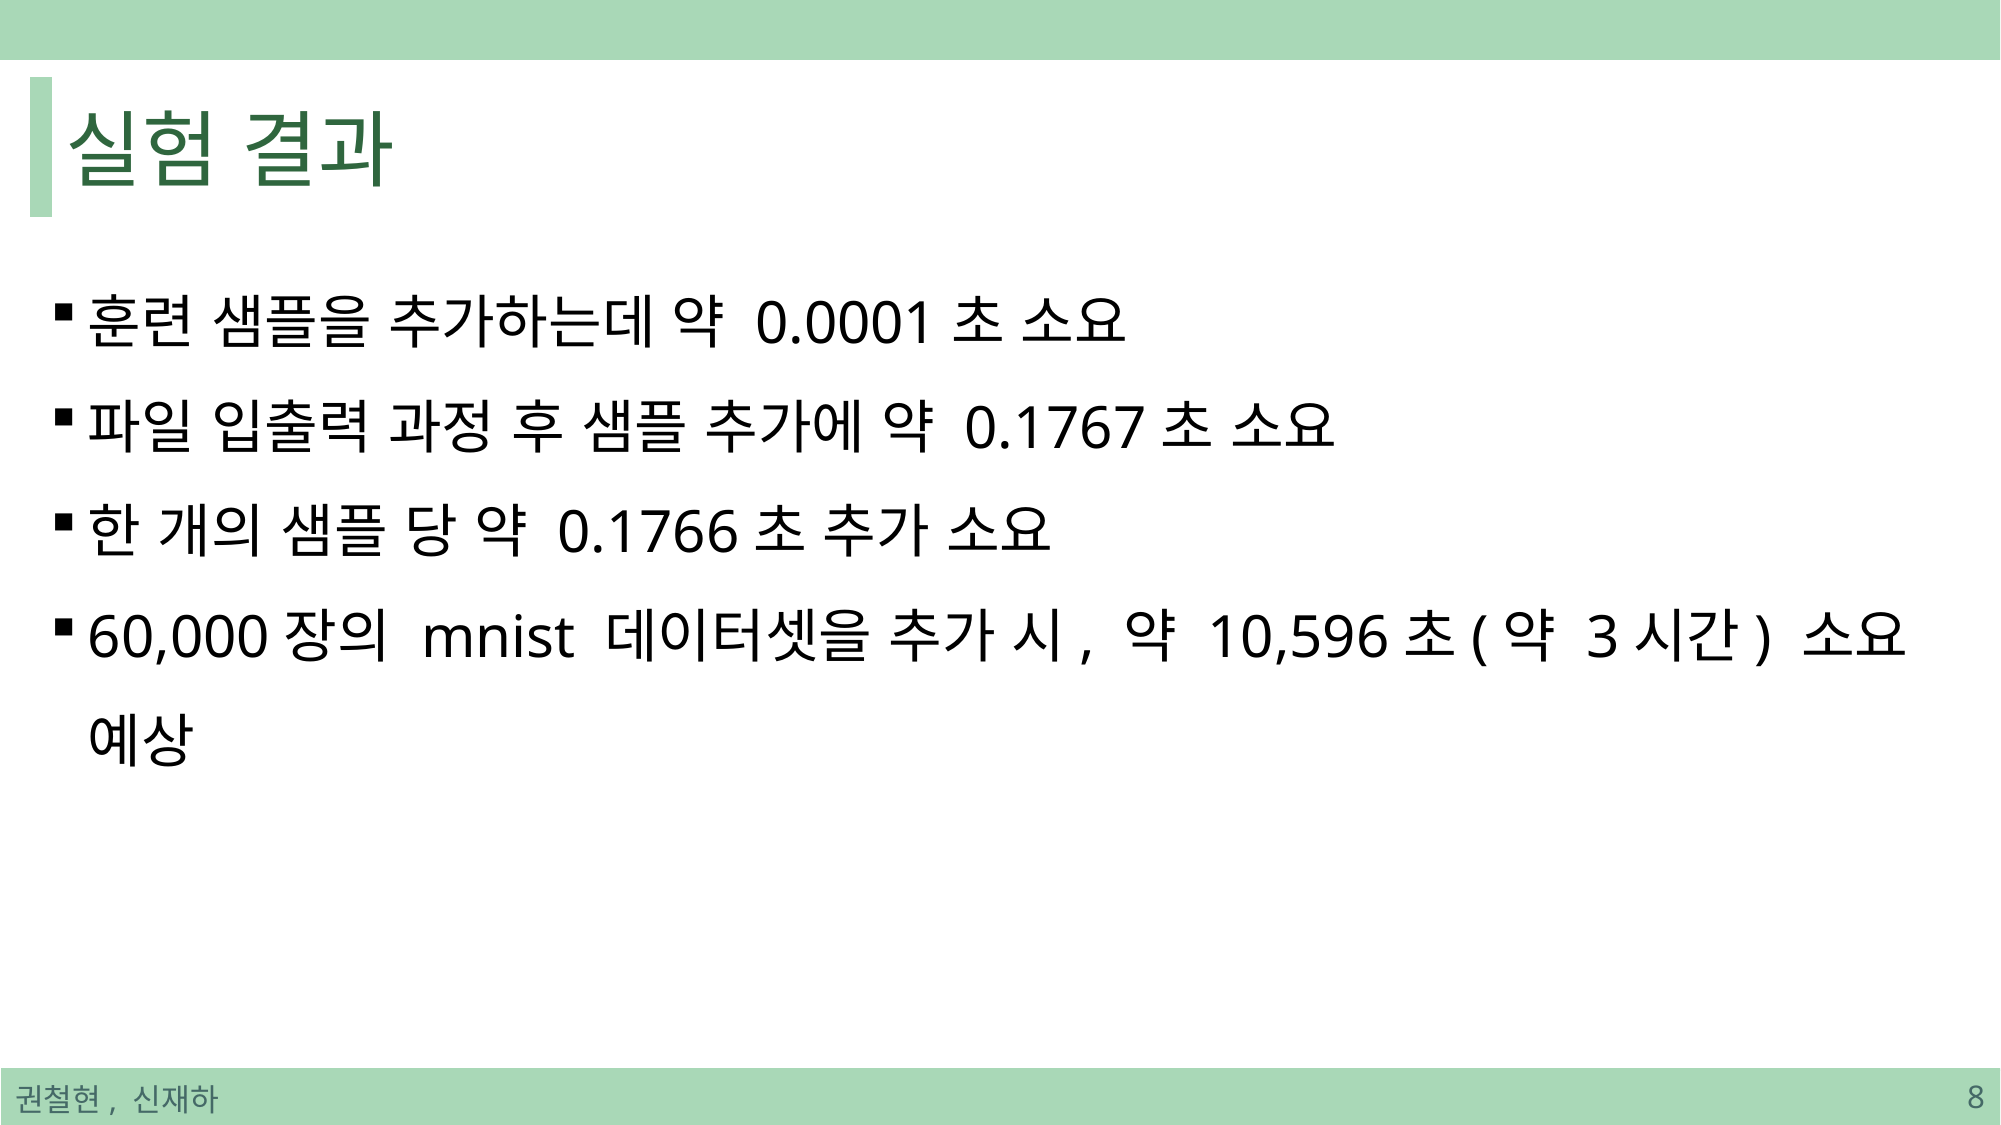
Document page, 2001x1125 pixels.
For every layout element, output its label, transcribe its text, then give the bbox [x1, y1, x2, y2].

title 실험 결과 [50, 78, 1970, 217]
slide_number 권철현, 신재하 [0, 1069, 450, 1125]
slide_number 8 [1550, 1069, 2000, 1125]
list 훈련 샘플을 추가하는데 약 0.0001초 소요 파일 입출력 과정 후 샘플 추가에 약 0.1767초 소요 한 개의 샘플 당 약 0.1766초 추가 소요 60,000장의 mnist 데이터셋을 추가 시, 약 10,596초(약 3시간) 소요 예상 [35, 242, 1970, 1040]
